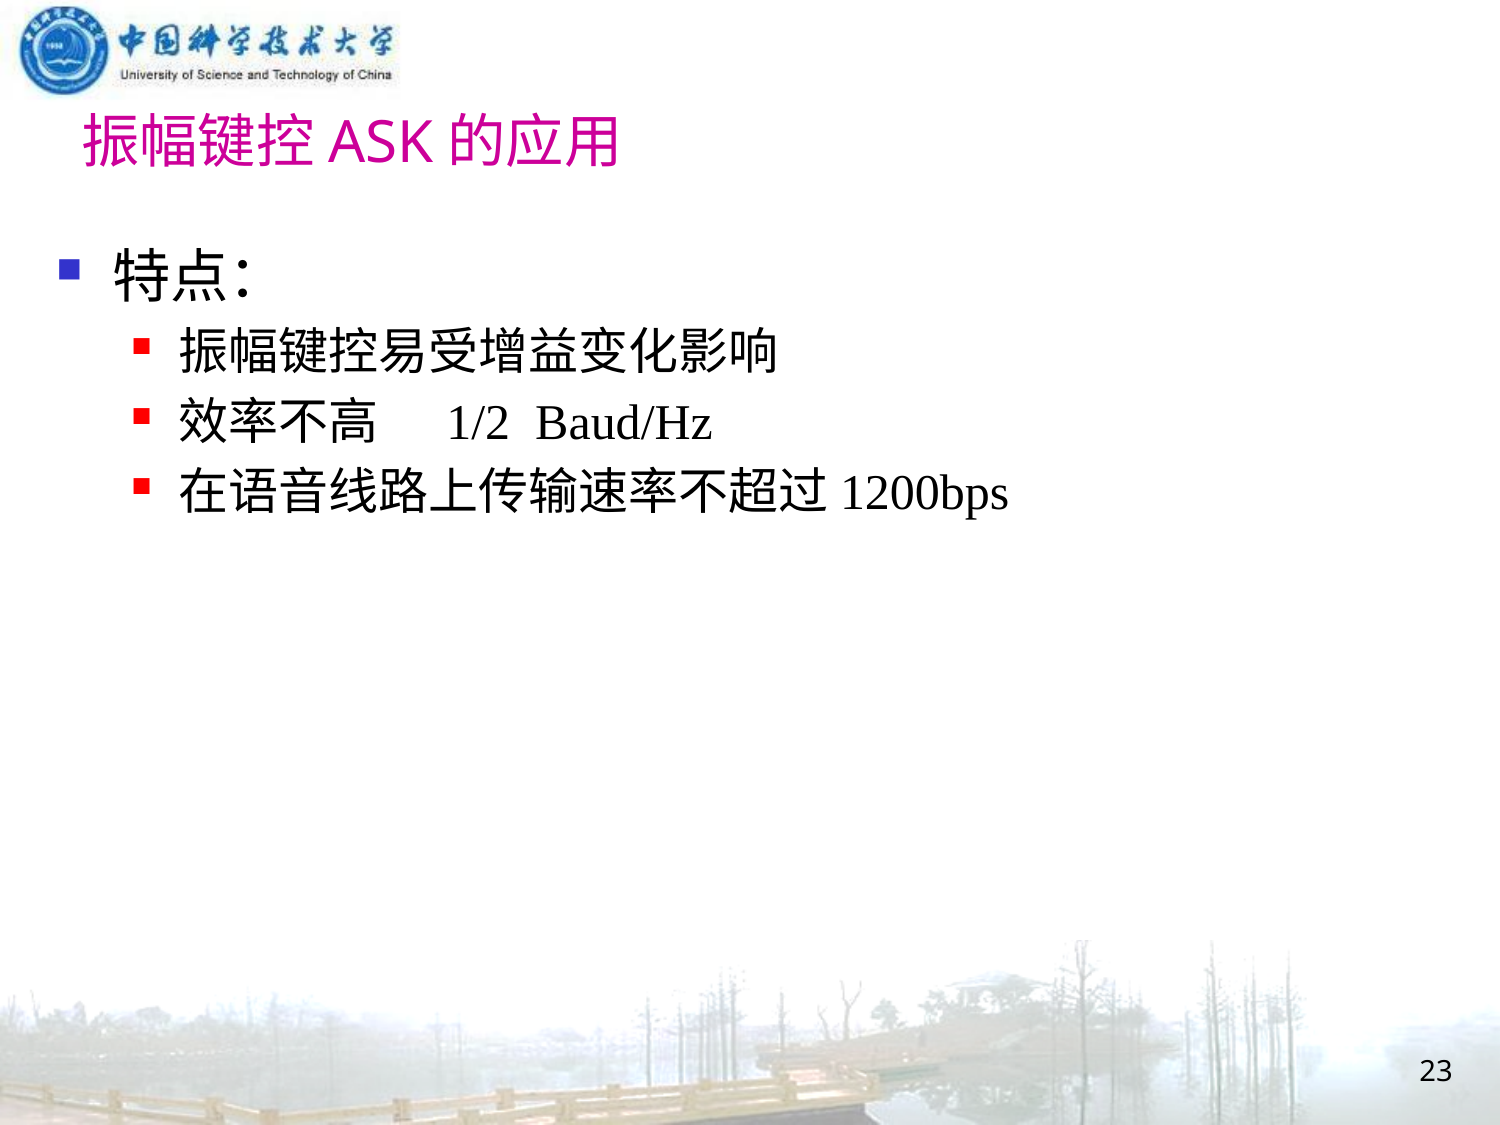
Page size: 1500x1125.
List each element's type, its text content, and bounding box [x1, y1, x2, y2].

text_box 误码率: 引入信道噪声后 解调时误判率，可根据信号频谱推导 [0, 940, 1500, 1125]
slide_number 23 [1154, 1023, 1468, 1100]
picture [0, 0, 422, 103]
title 振幅键控ASK的应用 [66, 34, 1468, 182]
list 特点： 振幅键控易受增益变化影响 效率不高 1/2 Baud/Hz 在语音线路上传输速率不超过1200bps [40, 231, 1470, 936]
